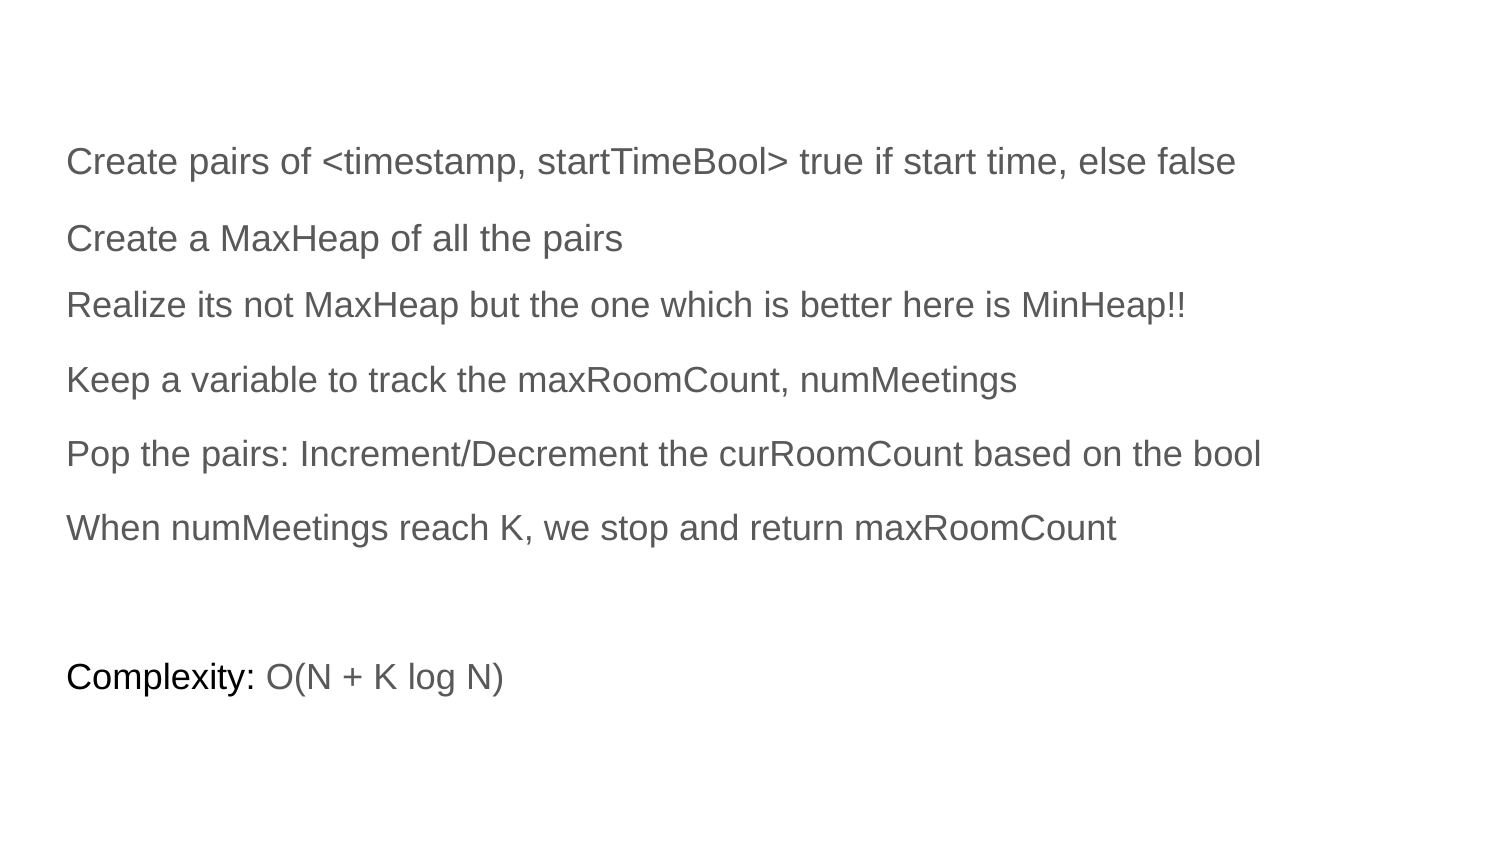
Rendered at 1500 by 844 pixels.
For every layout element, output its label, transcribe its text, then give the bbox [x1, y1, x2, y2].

text_box Create pairs of <timestamp, startTimeBool> true if start time, else false Create a MaxHeap of all the pairs [51, 115, 1331, 274]
list Realize its not MaxHeap but the one which is better here is MinHeap!! Keep a variable to track the maxRoomCount, numMeetings Pop the pairs: Increment/Decrement the curRoomCount based on the bool When numMeetings reach K, we stop and return maxRoomCount Complexity: O(N + K log N) [51, 259, 1449, 712]
